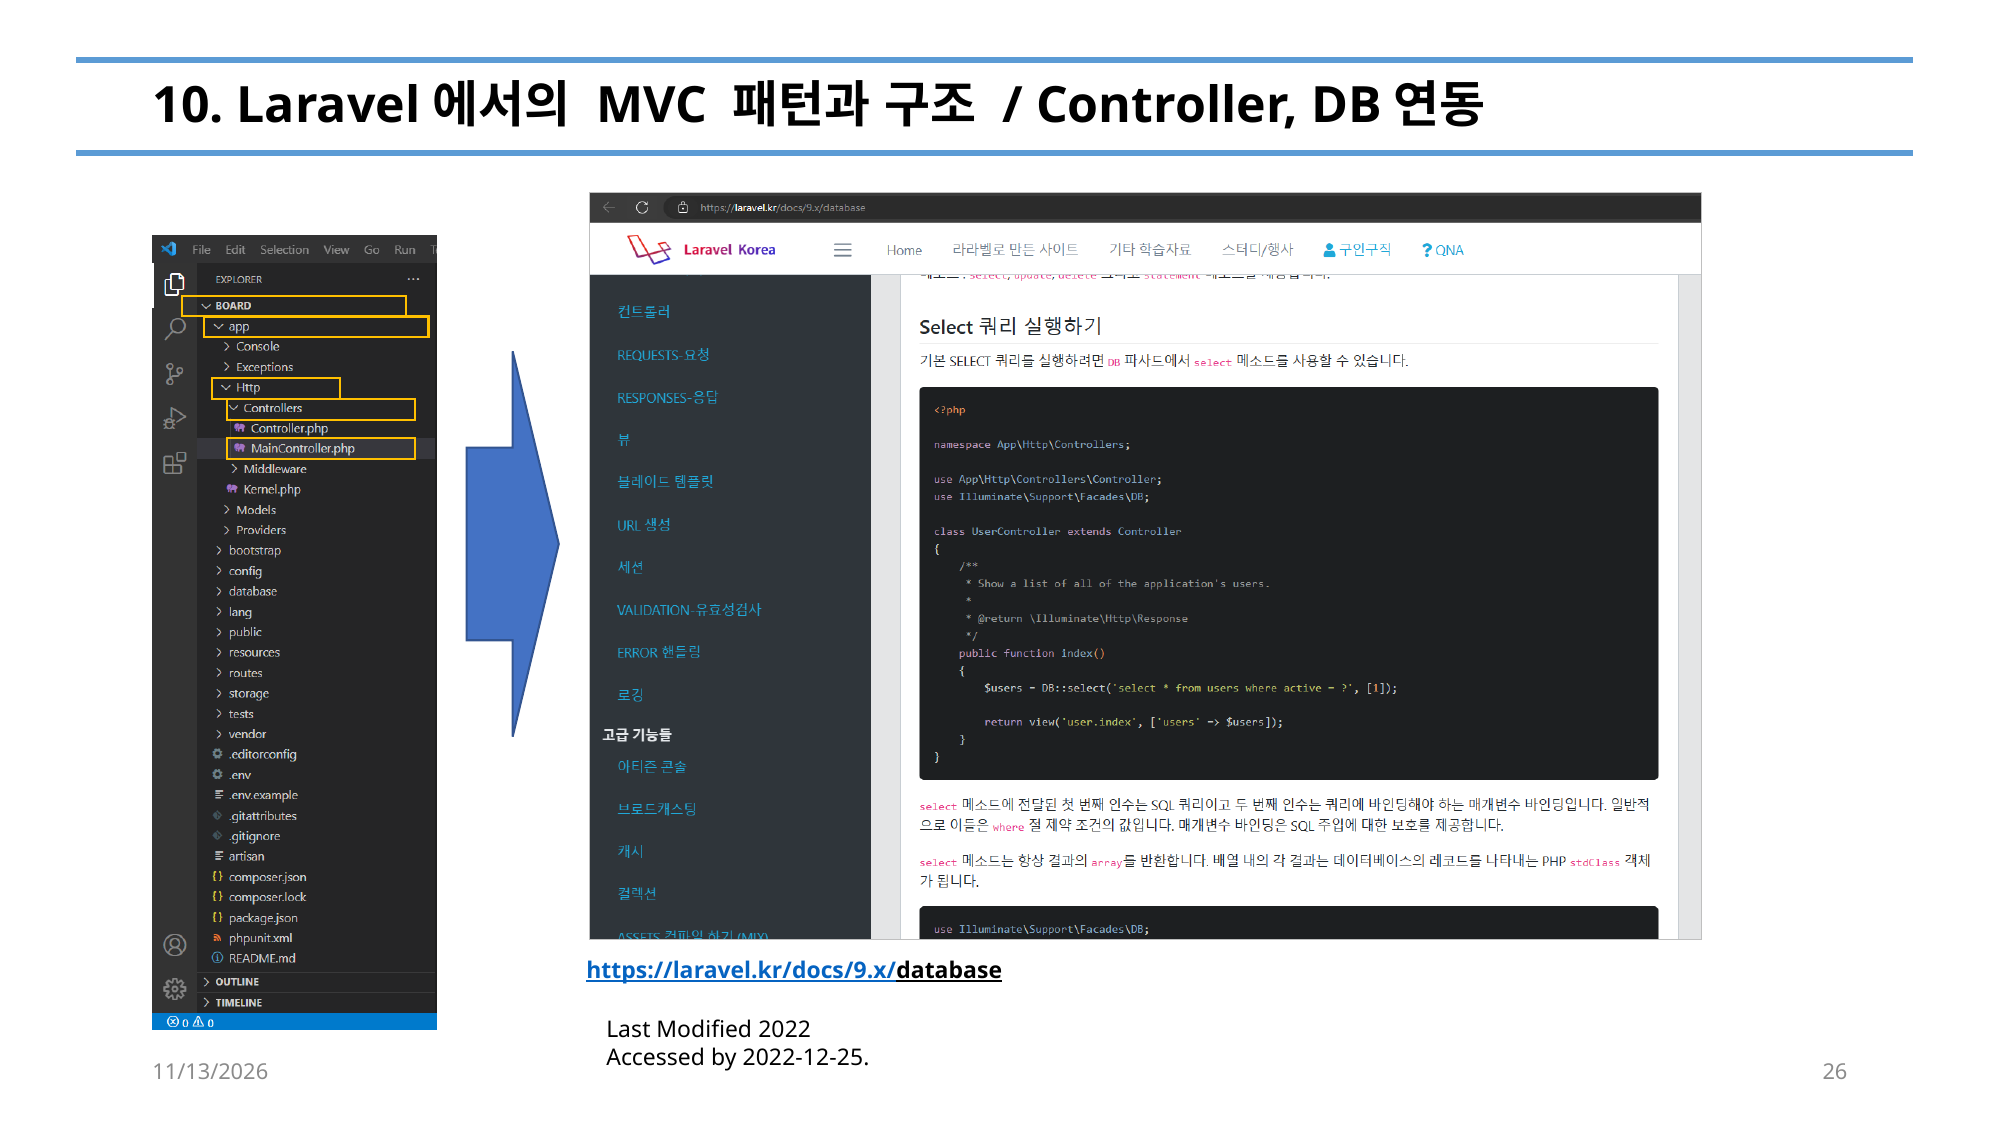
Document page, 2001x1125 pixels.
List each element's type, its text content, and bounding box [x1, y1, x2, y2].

text_box Last Modified 2022 Accessed by 2022-12-25. [591, 1007, 885, 1077]
title 10. Laravel에서의 MVC 패턴과 구조 / Controller, DB연동 [137, 59, 1863, 153]
picture [152, 235, 437, 1030]
text_box [465, 351, 560, 737]
slide_number 26 [1412, 1042, 1863, 1103]
picture [589, 192, 1702, 940]
text_box https://laravel.kr/docs/9.x/database [571, 948, 1023, 995]
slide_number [137, 1042, 588, 1103]
